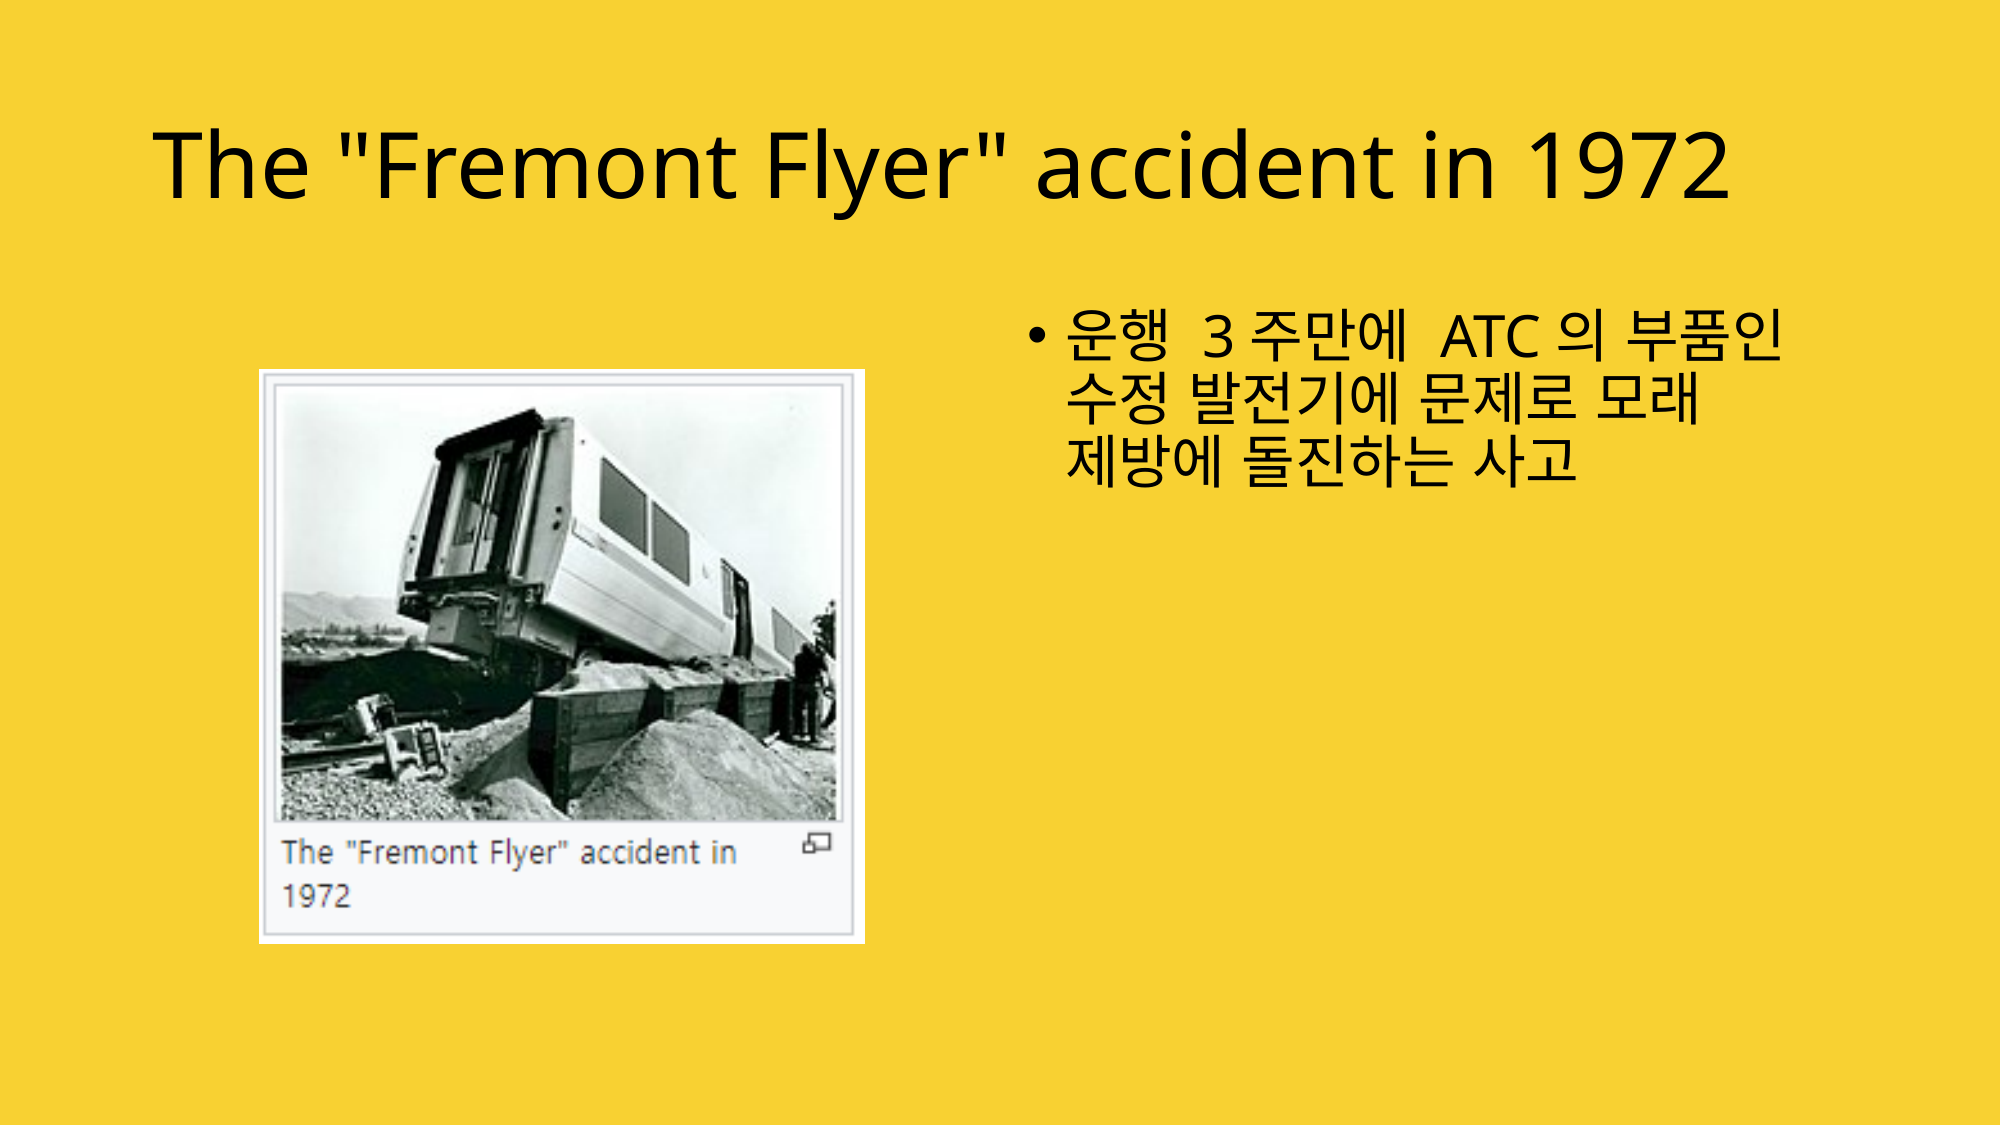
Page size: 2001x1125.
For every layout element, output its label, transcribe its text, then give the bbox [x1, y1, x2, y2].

list 운행 3주만에 ATC의 부품인 수정 발전기에 문제로 모래 제방에 돌진하는 사고 [1012, 299, 1863, 1014]
picture [259, 369, 865, 944]
title The "Fremont Flyer" accident in 1972 [137, 59, 1863, 278]
